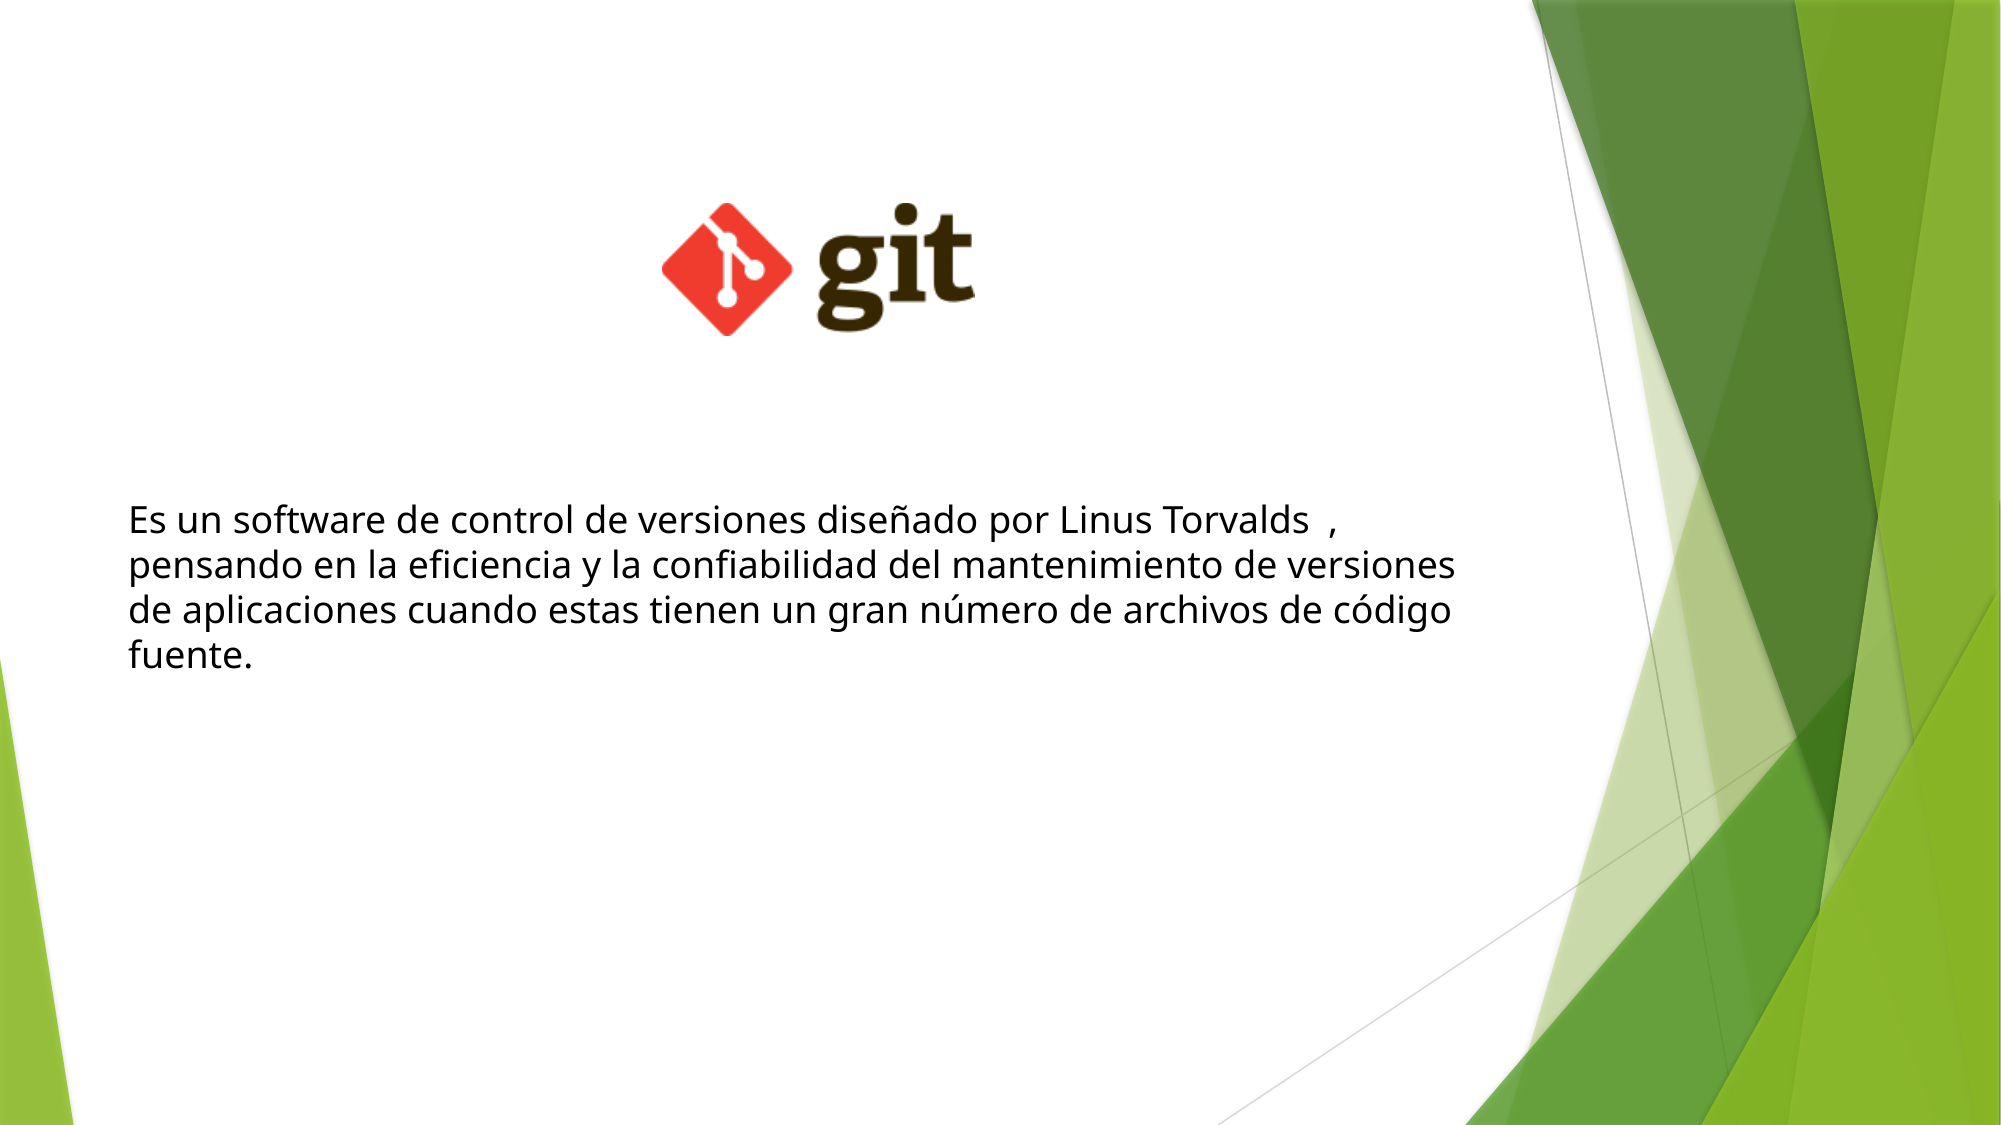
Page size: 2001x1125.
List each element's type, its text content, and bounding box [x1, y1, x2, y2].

picture [661, 203, 976, 336]
list Es un software de control de versiones diseñado por Linus Torvalds , pensando en la eficiencia y la confiabilidad del mantenimiento de versiones de aplicaciones cuando estas tienen un gran número de archivos de código fuente. [113, 488, 1524, 1125]
